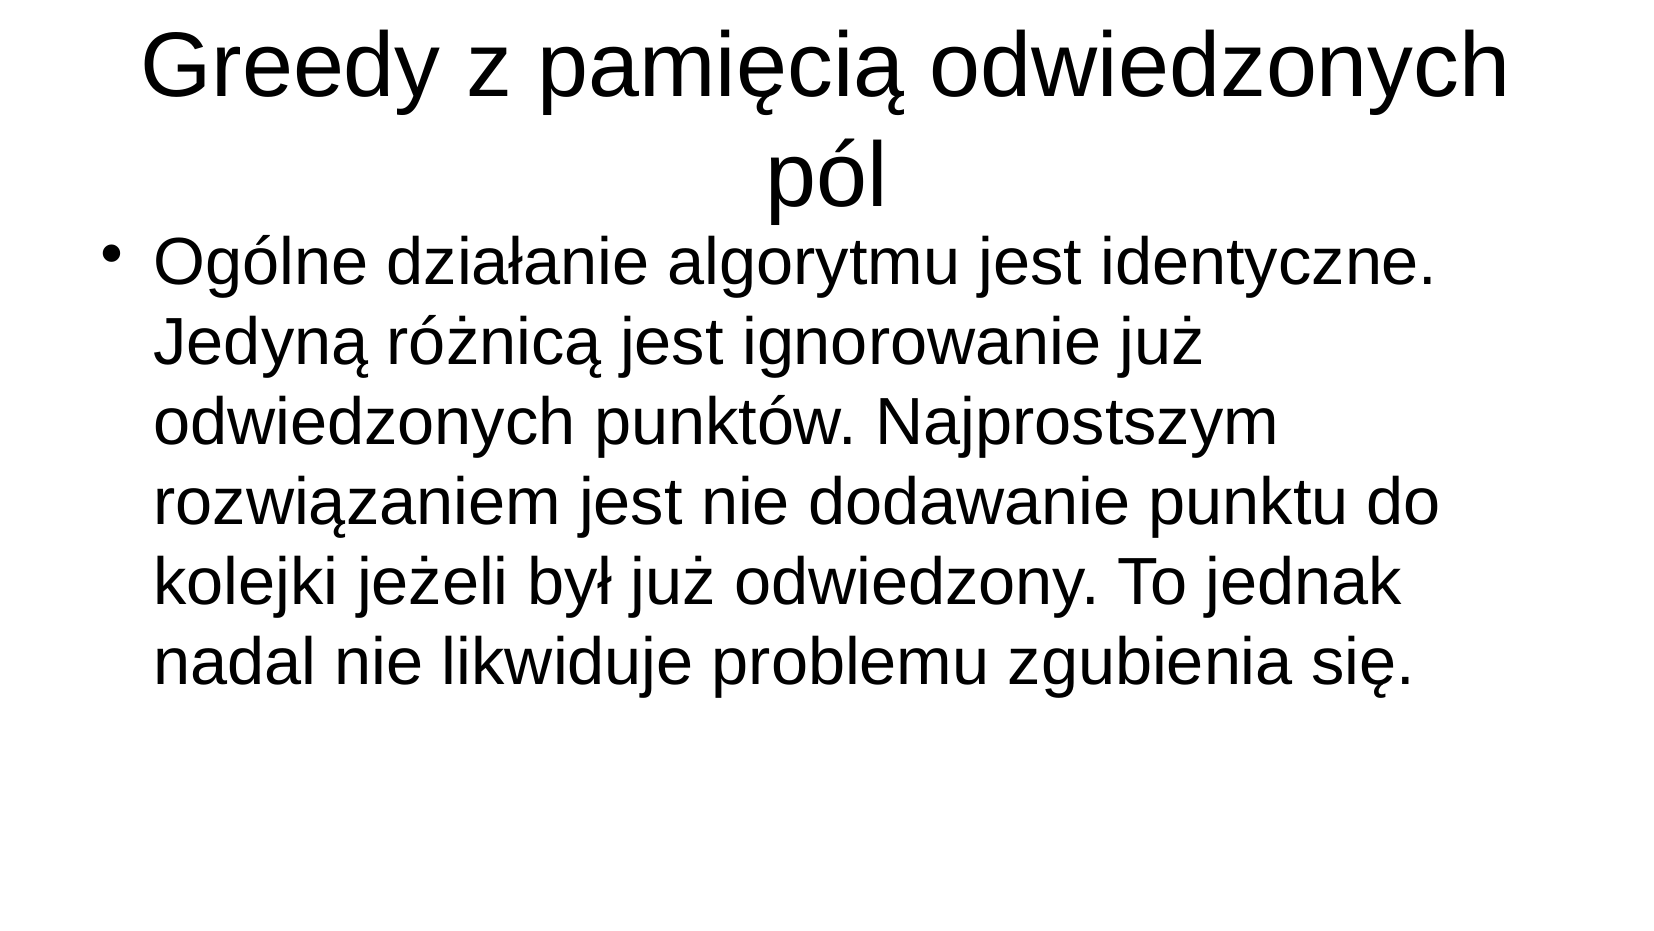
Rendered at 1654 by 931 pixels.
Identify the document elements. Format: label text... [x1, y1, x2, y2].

text_box Ogólne działanie algorytmu jest identyczne. Jedyną różnicą jest ignorowanie już odwiedzonych punktów. Najprostszym rozwiązaniem jest nie dodawanie punktu do kolejki jeżeli był już odwiedzony. To jednak nadal nie likwiduje problemu zgubienia się. [82, 217, 1571, 757]
text_box Greedy z pamięcią odwiedzonych pól [82, 4, 1571, 217]
